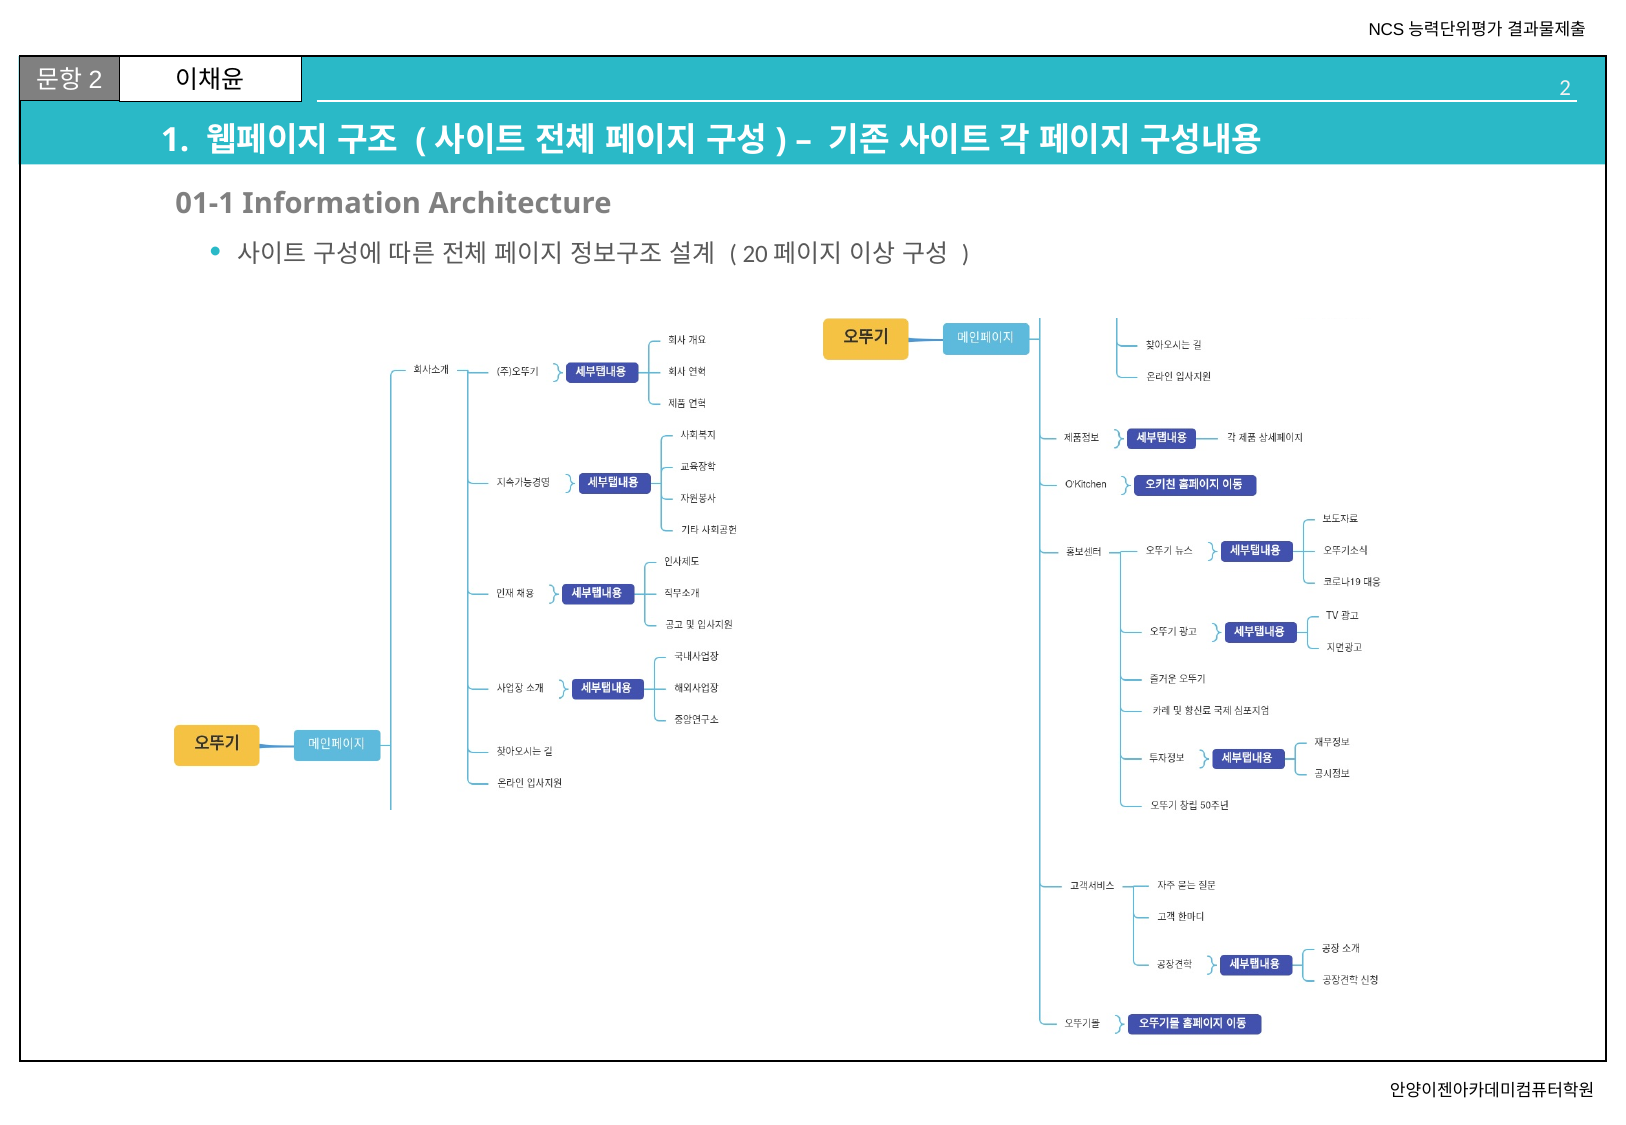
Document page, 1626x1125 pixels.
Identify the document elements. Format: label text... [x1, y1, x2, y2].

picture [160, 318, 760, 810]
picture [809, 318, 1409, 1048]
title 1. 웹페이지 구조 (사이트 전체 페이지 구성) – 기존 사이트 각 페이지 구성내용 [146, 114, 1460, 166]
list 사이트 구성에 따른 전체 페이지 정보구조 설계 ( 20페이지 이상 구성 ) [194, 227, 1460, 279]
subtitle 01-1 Information Architecture [160, 176, 1460, 228]
